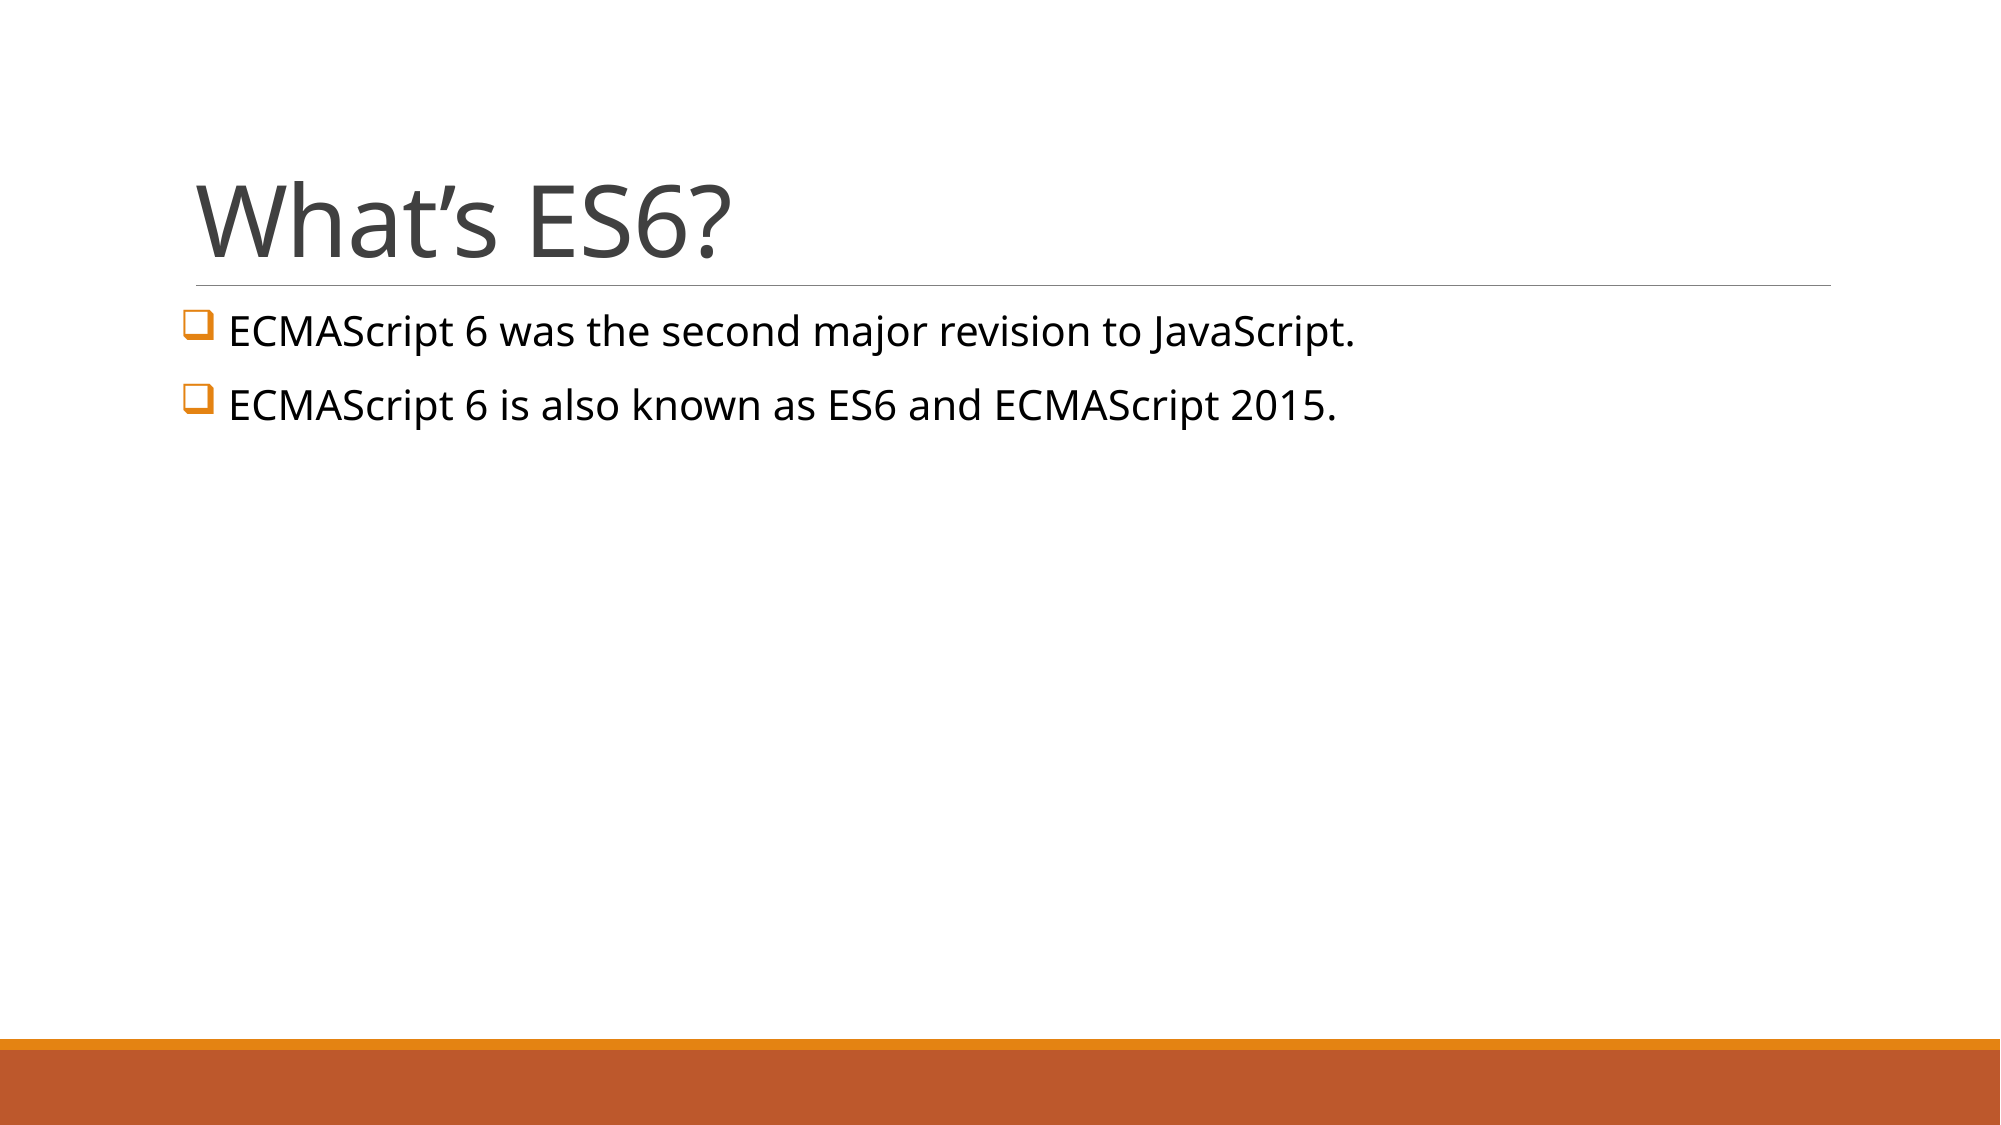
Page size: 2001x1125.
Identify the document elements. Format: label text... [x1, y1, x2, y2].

list ECMAScript 6 was the second major revision to JavaScript. ECMAScript 6 is also known as ES6 and ECMAScript 2015. [180, 302, 1830, 963]
title What’s ES6? [180, 47, 1830, 285]
